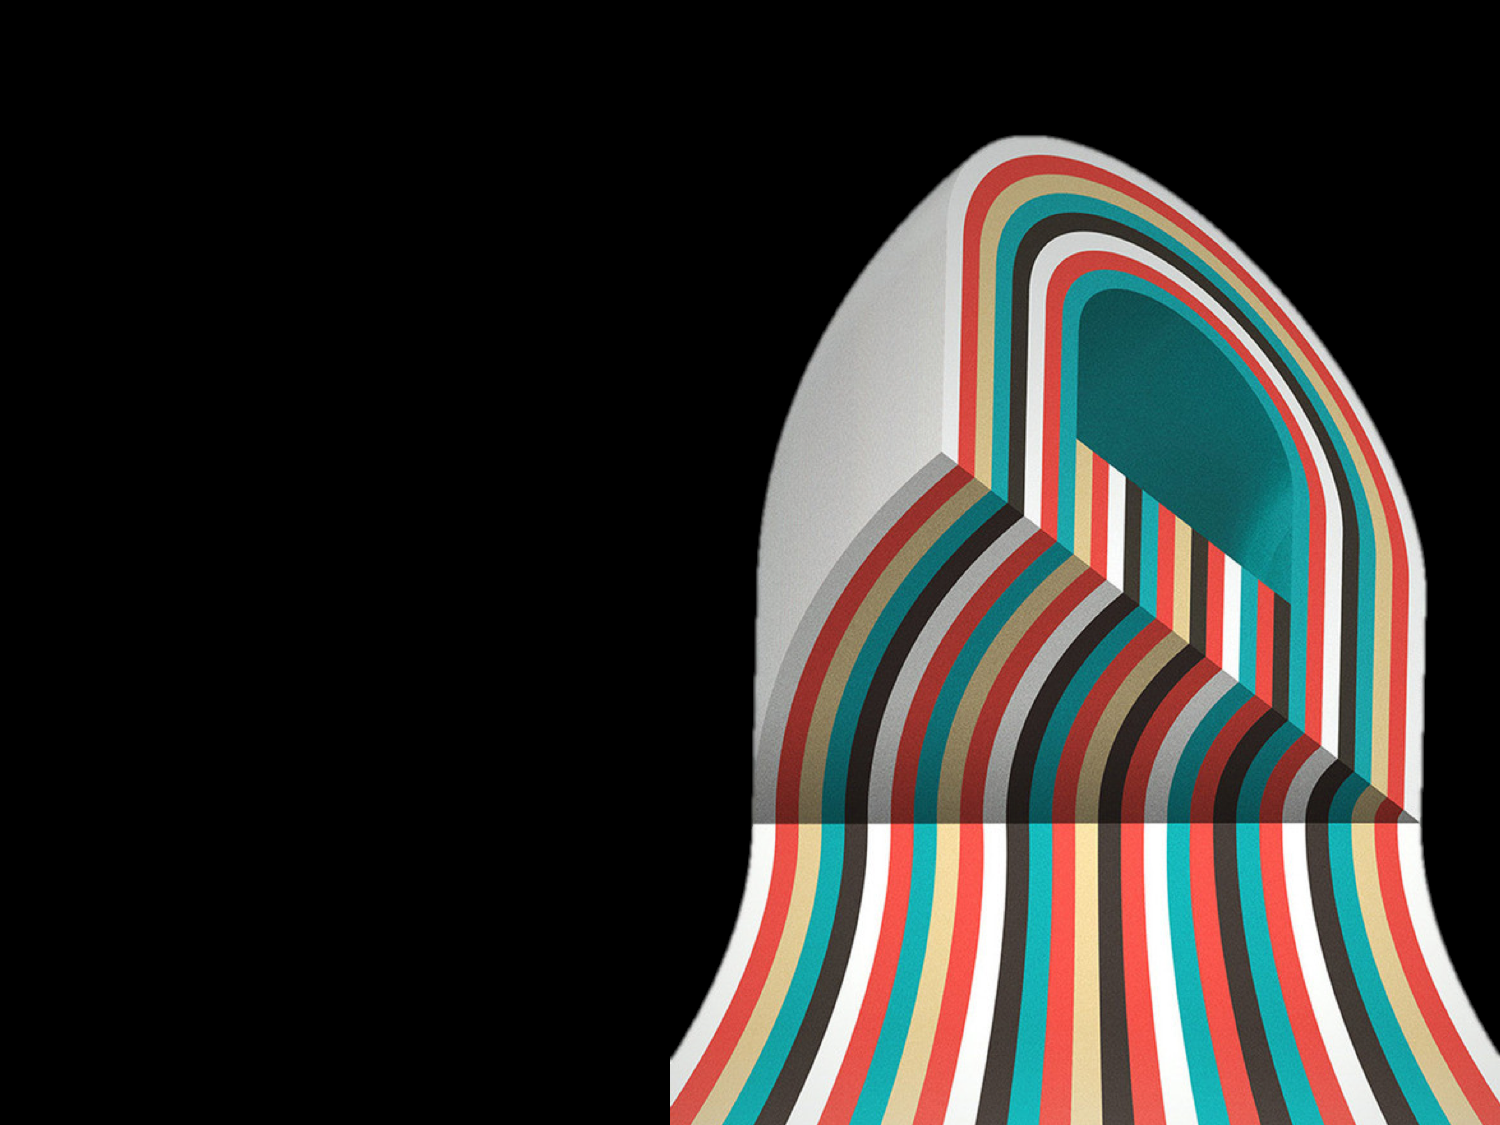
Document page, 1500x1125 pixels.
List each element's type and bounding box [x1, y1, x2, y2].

picture [670, 0, 1500, 1125]
